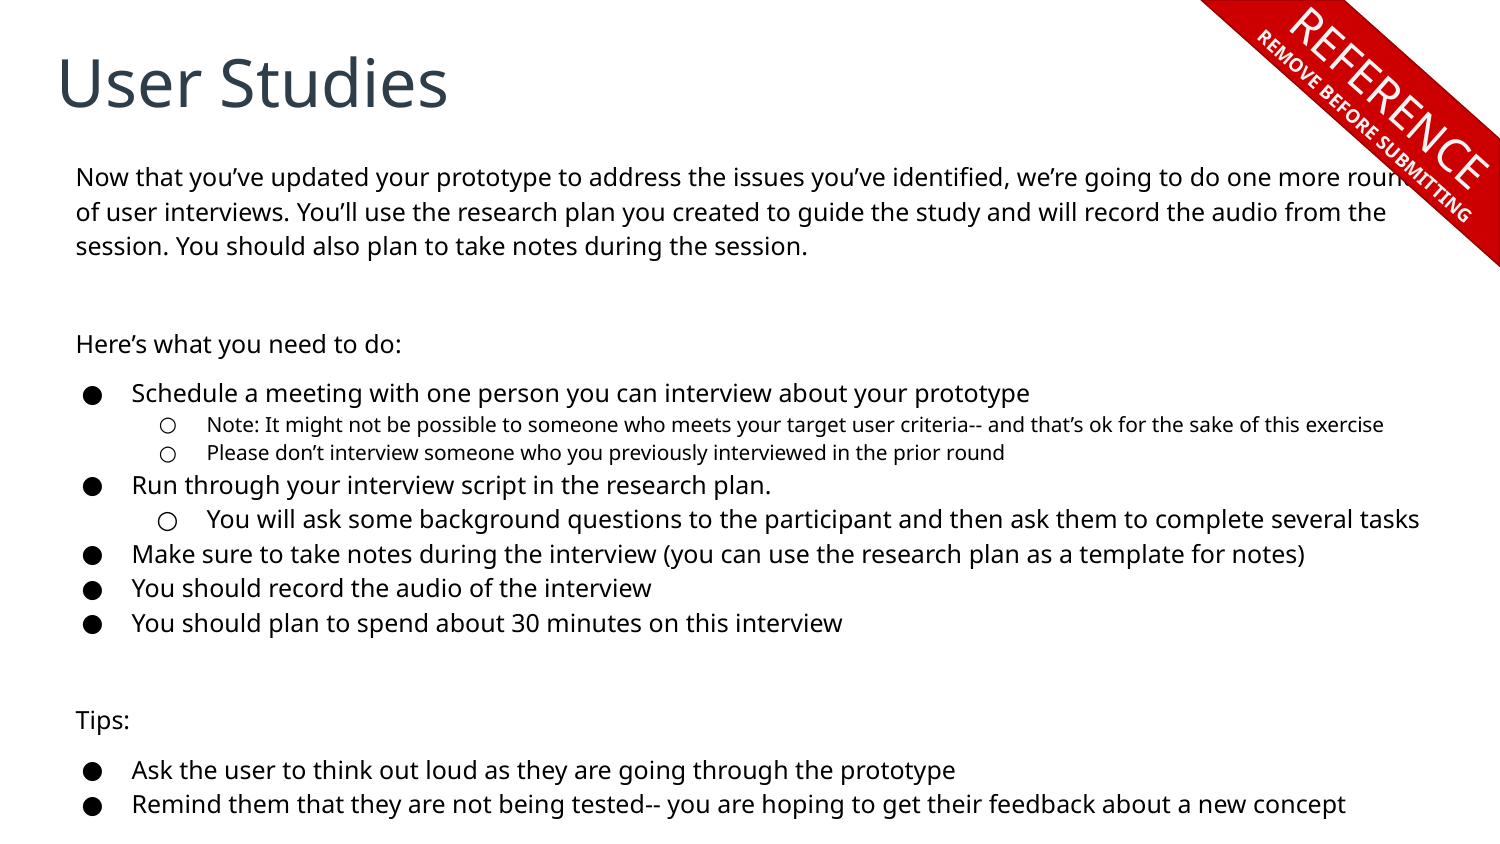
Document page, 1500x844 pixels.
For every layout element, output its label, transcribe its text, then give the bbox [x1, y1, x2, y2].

list Now that you’ve updated your prototype to address the issues you’ve identified, we’re going to do one more round of user interviews. You’ll use the research plan you created to guide the study and will record the audio from the session. You should also plan to take notes during the session. Here’s what you need to do: Schedule a meeting with one person you can interview about your prototype Note: It might not be possible to someone who meets your target user criteria-- and that’s ok for the sake of this exercise Please don’t interview someone who you previously interviewed in the prior round Run through your interview script in the research plan. You will ask some background questions to the participant and then ask them to complete several tasks Make sure to take notes during the interview (you can use the research plan as a template for notes) You should record the audio of the interview You should plan to spend about 30 minutes on this interview Tips: Ask the user to think out loud as they are going through the prototype Remind them that they are not being tested-- you are hoping to get their feedback about a new concept [51, 151, 1449, 800]
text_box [1201, 0, 1500, 267]
title User Studies [51, 35, 1196, 130]
